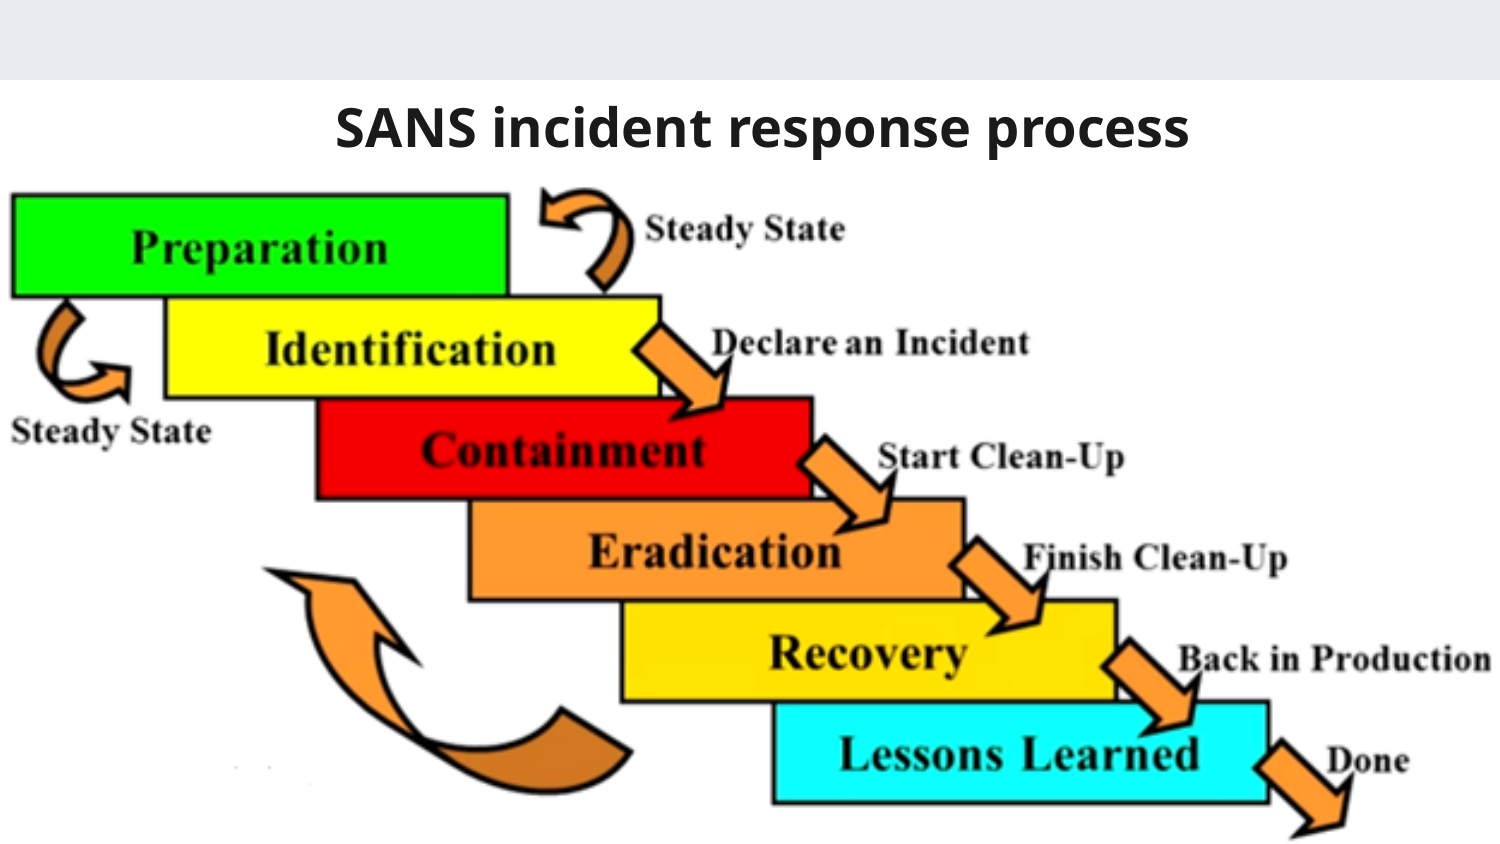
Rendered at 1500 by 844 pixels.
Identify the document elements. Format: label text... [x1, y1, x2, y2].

picture [0, 185, 1500, 844]
title SANS incident response process [133, 78, 1395, 166]
